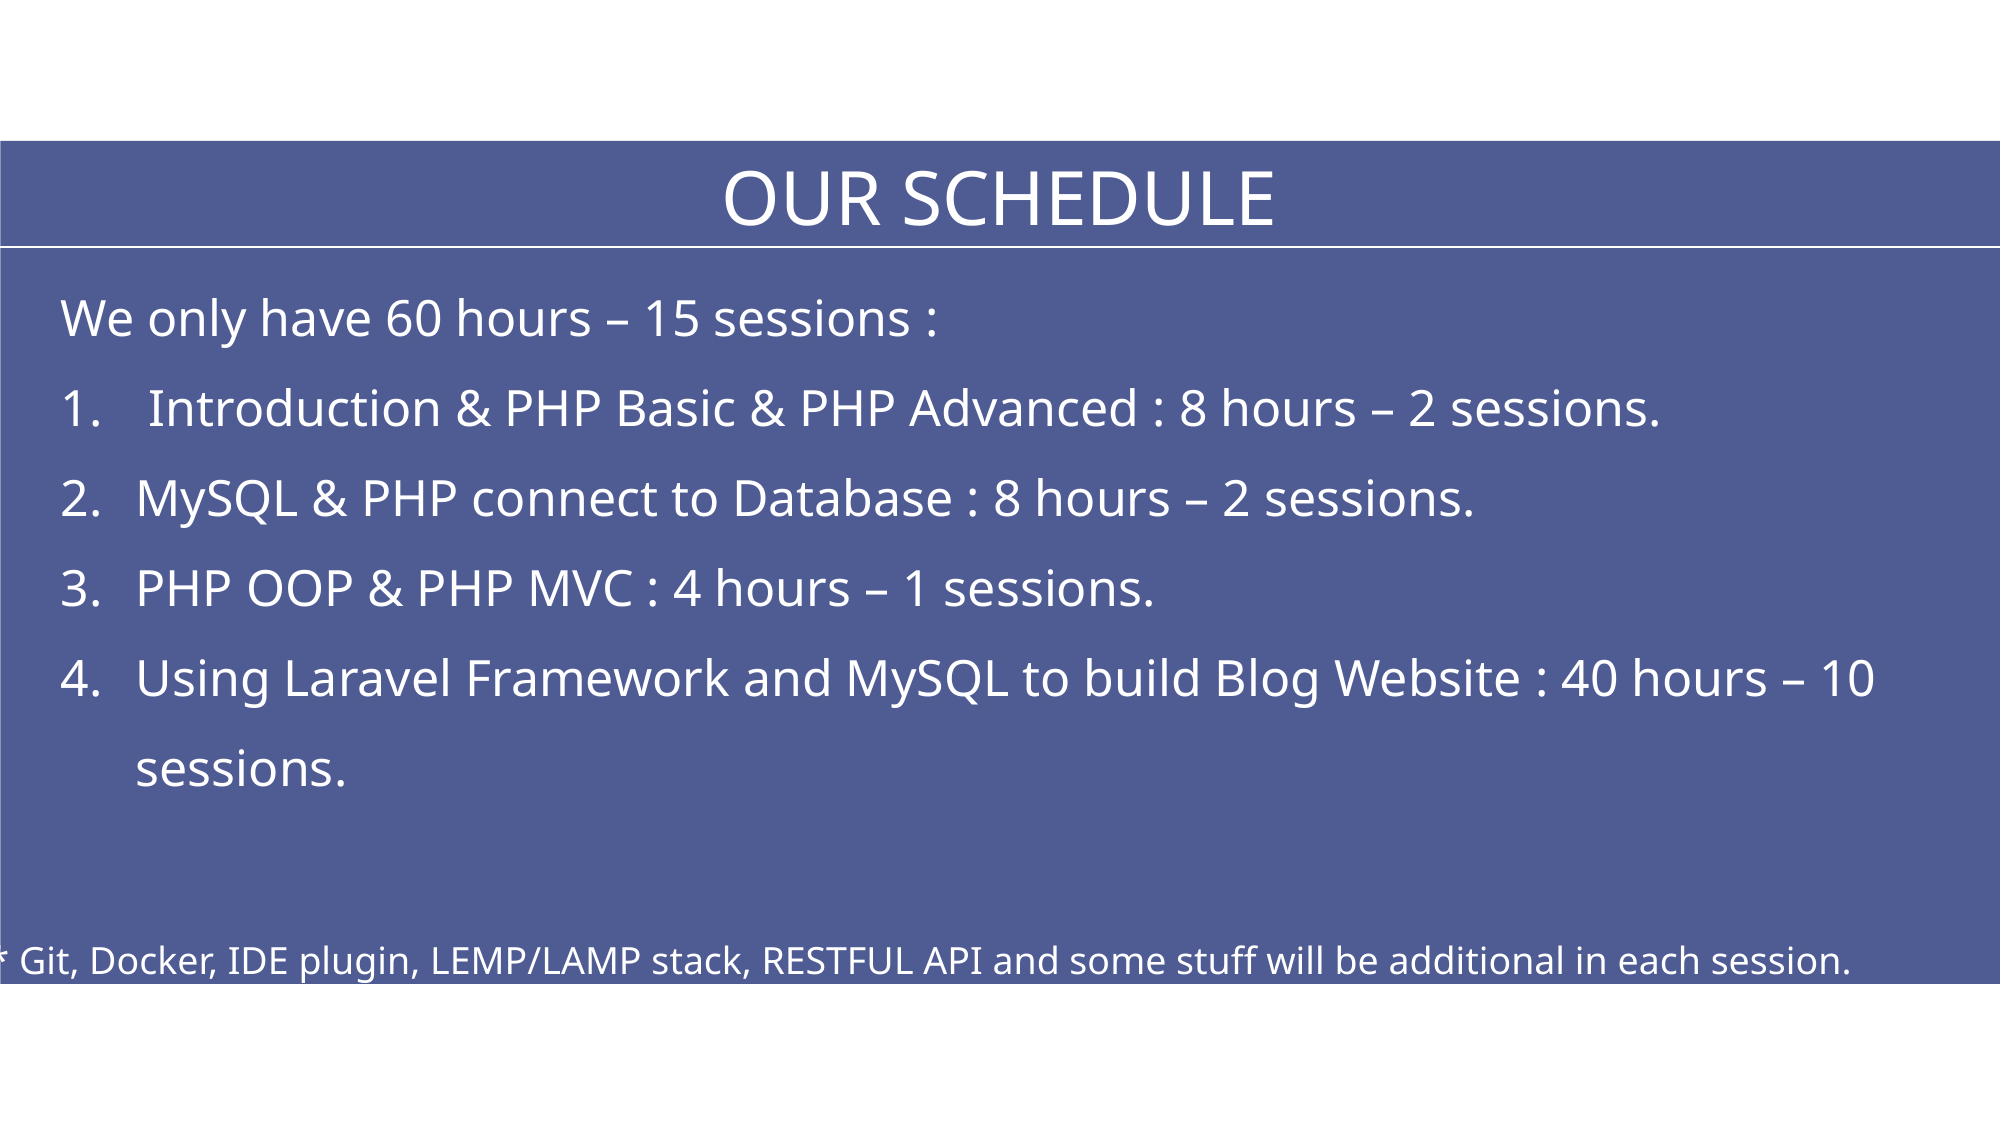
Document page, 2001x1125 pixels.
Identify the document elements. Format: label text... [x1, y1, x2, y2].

text_box We only have 60 hours – 15 sessions : Introduction & PHP Basic & PHP Advanced : 8 hours – 2 sessions. MySQL & PHP connect to Database : 8 hours – 2 sessions. PHP OOP & PHP MVC : 4 hours – 1 sessions. Using Laravel Framework and MySQL to build Blog Website : 40 hours – 10 sessions. [45, 249, 1955, 805]
text_box OUR SCHEDULE [707, 143, 1293, 246]
text_box [0, 140, 2000, 246]
text_box [0, 248, 2000, 985]
text_box * Git, Docker, IDE plugin, LEMP/LAMP stack, RESTFUL API and some stuff will be additional in each session. [0, 907, 1869, 990]
